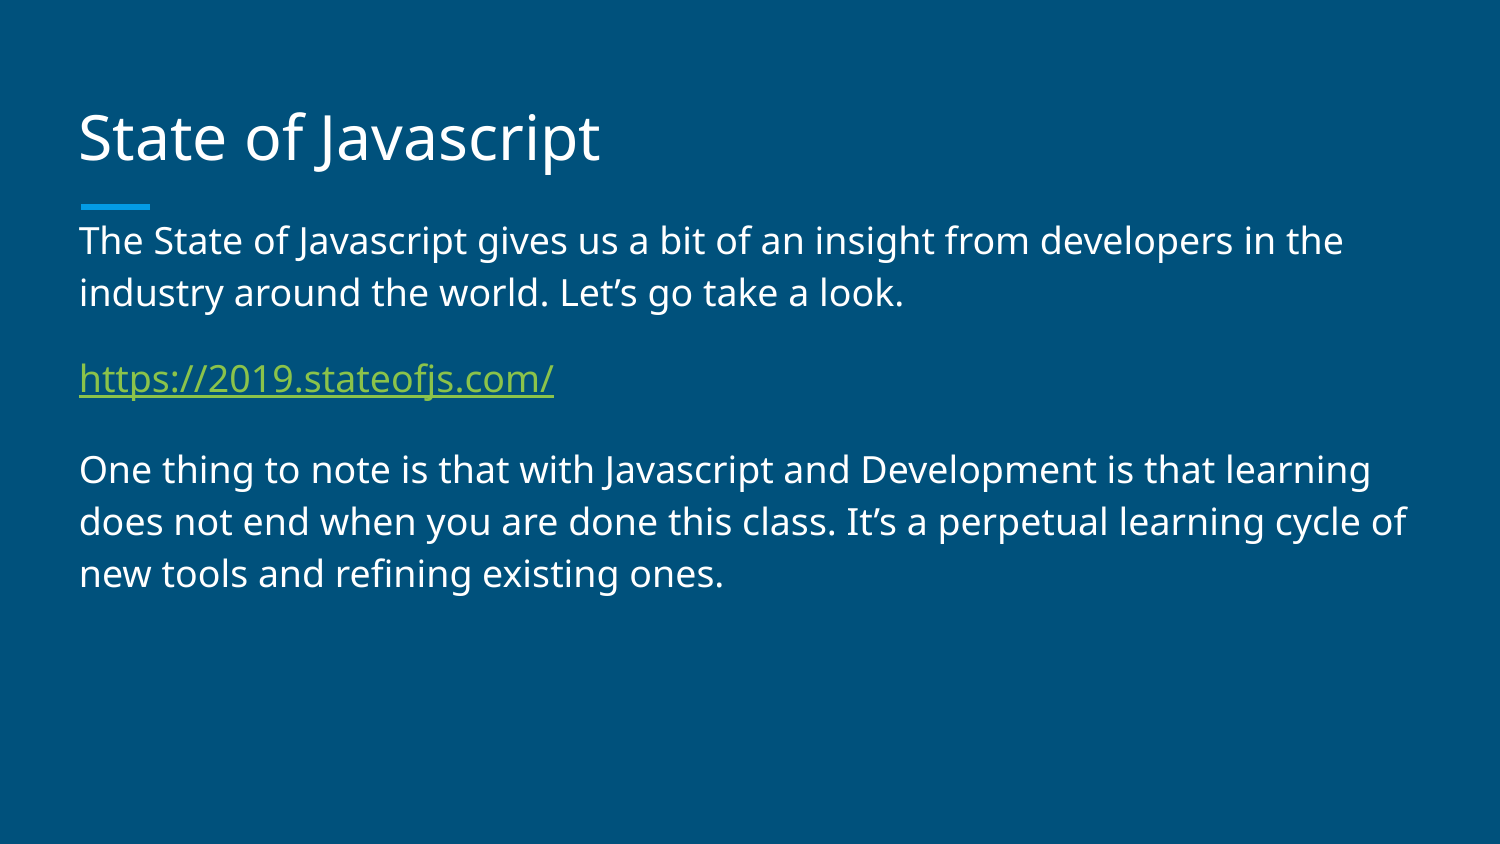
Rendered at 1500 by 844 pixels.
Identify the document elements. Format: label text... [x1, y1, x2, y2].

list The State of Javascript gives us a bit of an insight from developers in the industry around the world. Let’s go take a look. https://2019.stateofjs.com/ One thing to note is that with Javascript and Development is that learning does not end when you are done this class. It’s a perpetual learning cycle of new tools and refining existing ones. [63, 195, 1437, 701]
title State of Javascript [63, 75, 1437, 188]
